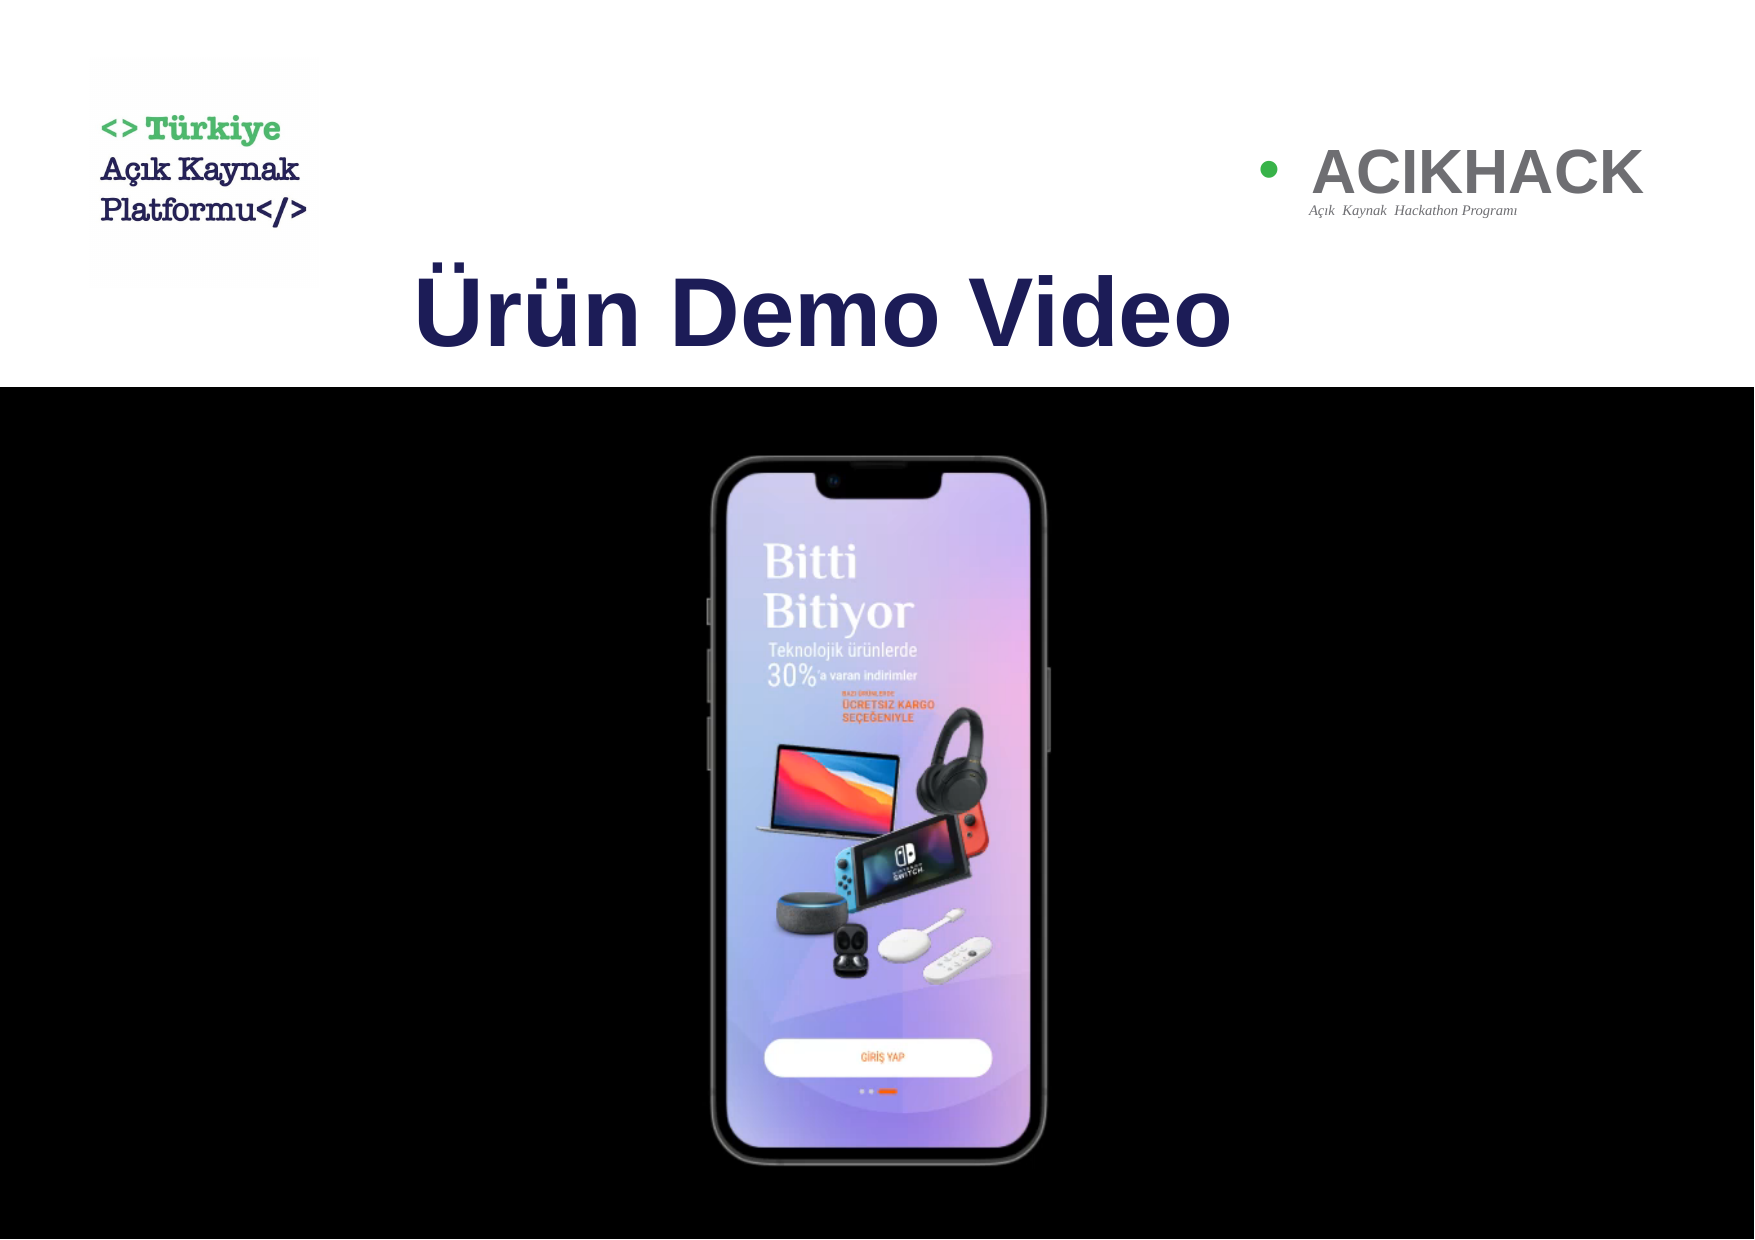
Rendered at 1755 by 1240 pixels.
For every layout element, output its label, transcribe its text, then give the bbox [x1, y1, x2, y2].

text_box Açık Kaynak Hackathon Programı [1307, 201, 1618, 219]
text_box ACIKHACK [1256, 131, 1679, 207]
text_box Ürün Demo Video [411, 248, 1755, 367]
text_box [0, 386, 1755, 1240]
picture [89, 57, 320, 288]
